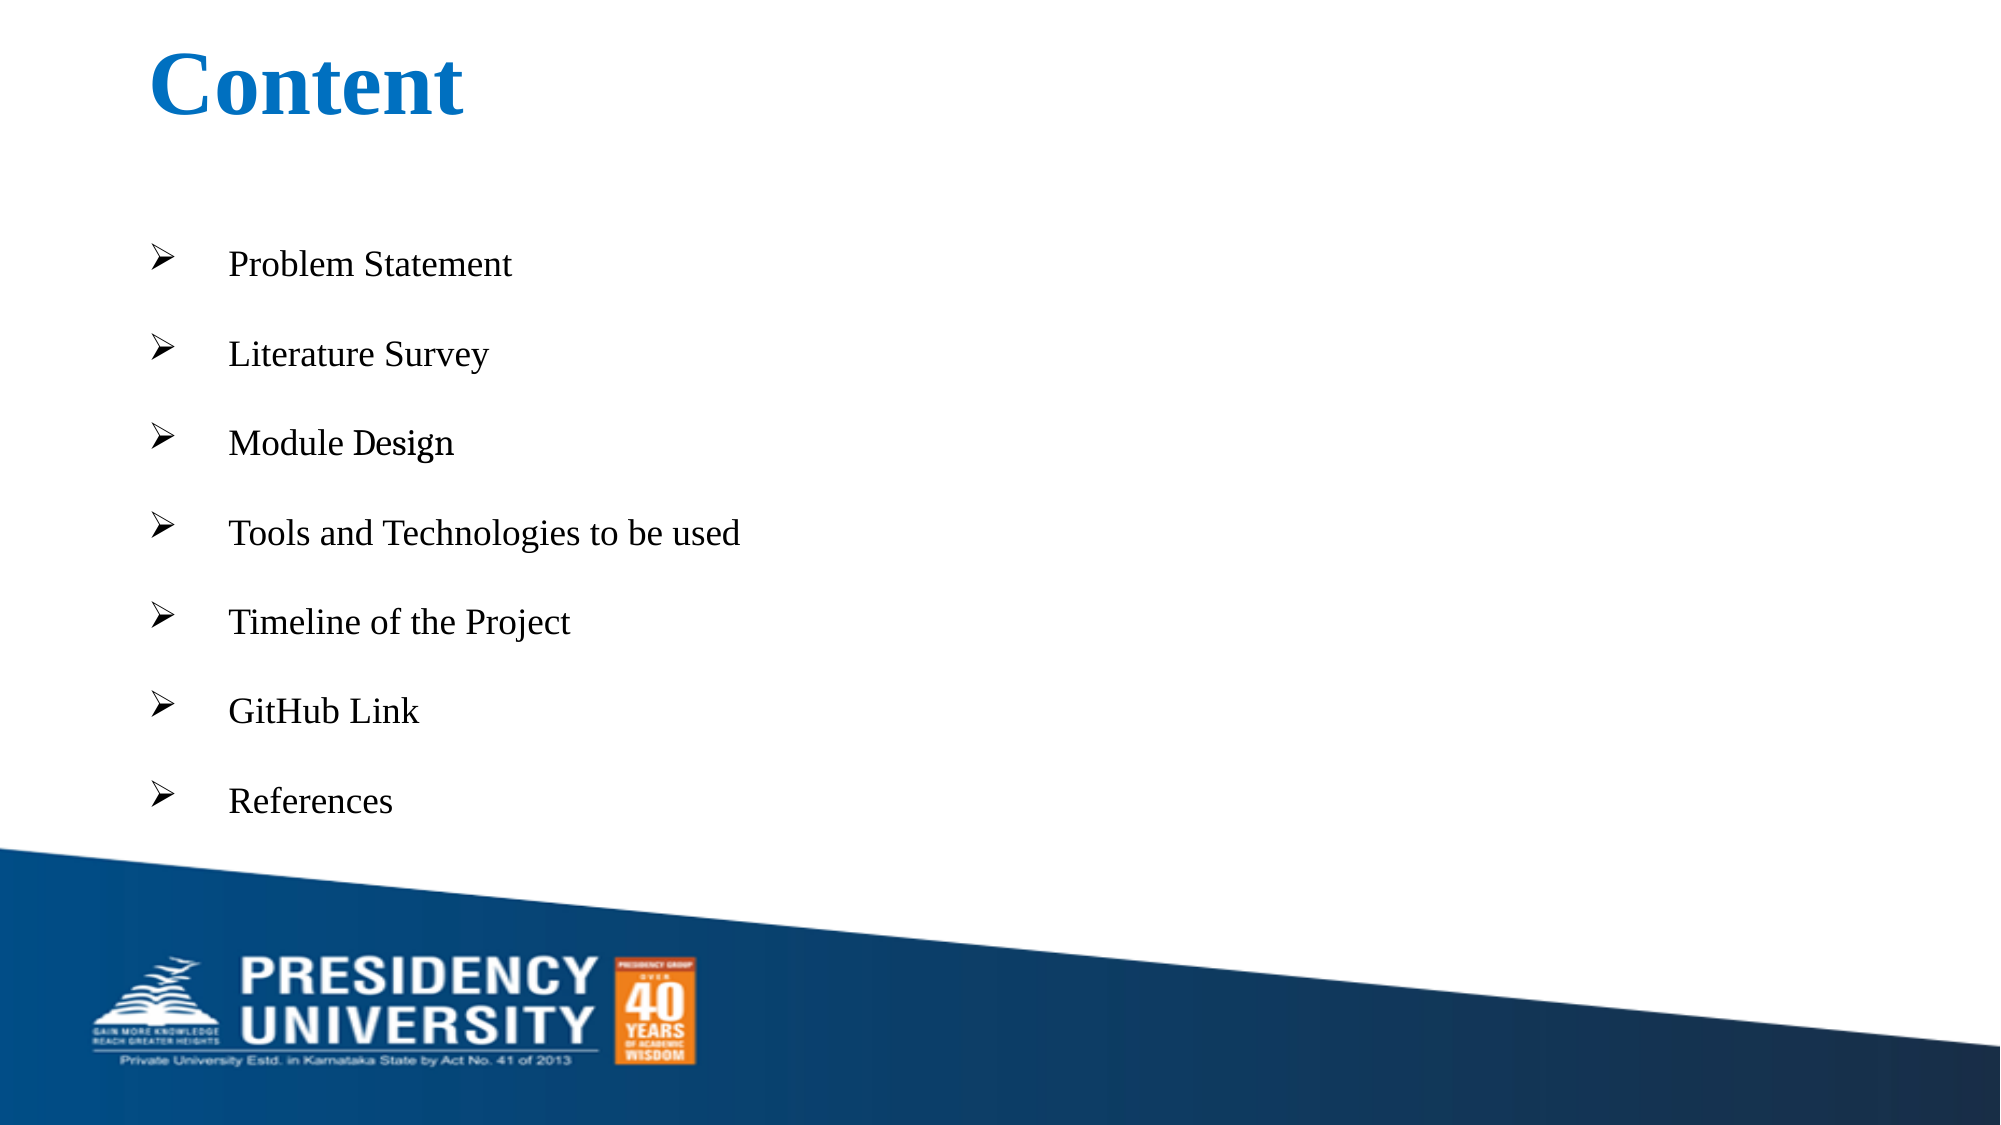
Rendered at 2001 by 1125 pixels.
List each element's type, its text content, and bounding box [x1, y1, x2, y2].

title Content [133, 45, 1884, 125]
picture [0, 845, 2000, 1125]
list Problem Statement Literature Survey Module Design Tools and Technologies to be used Timeline of the Project GitHub Link References [133, 187, 1884, 832]
